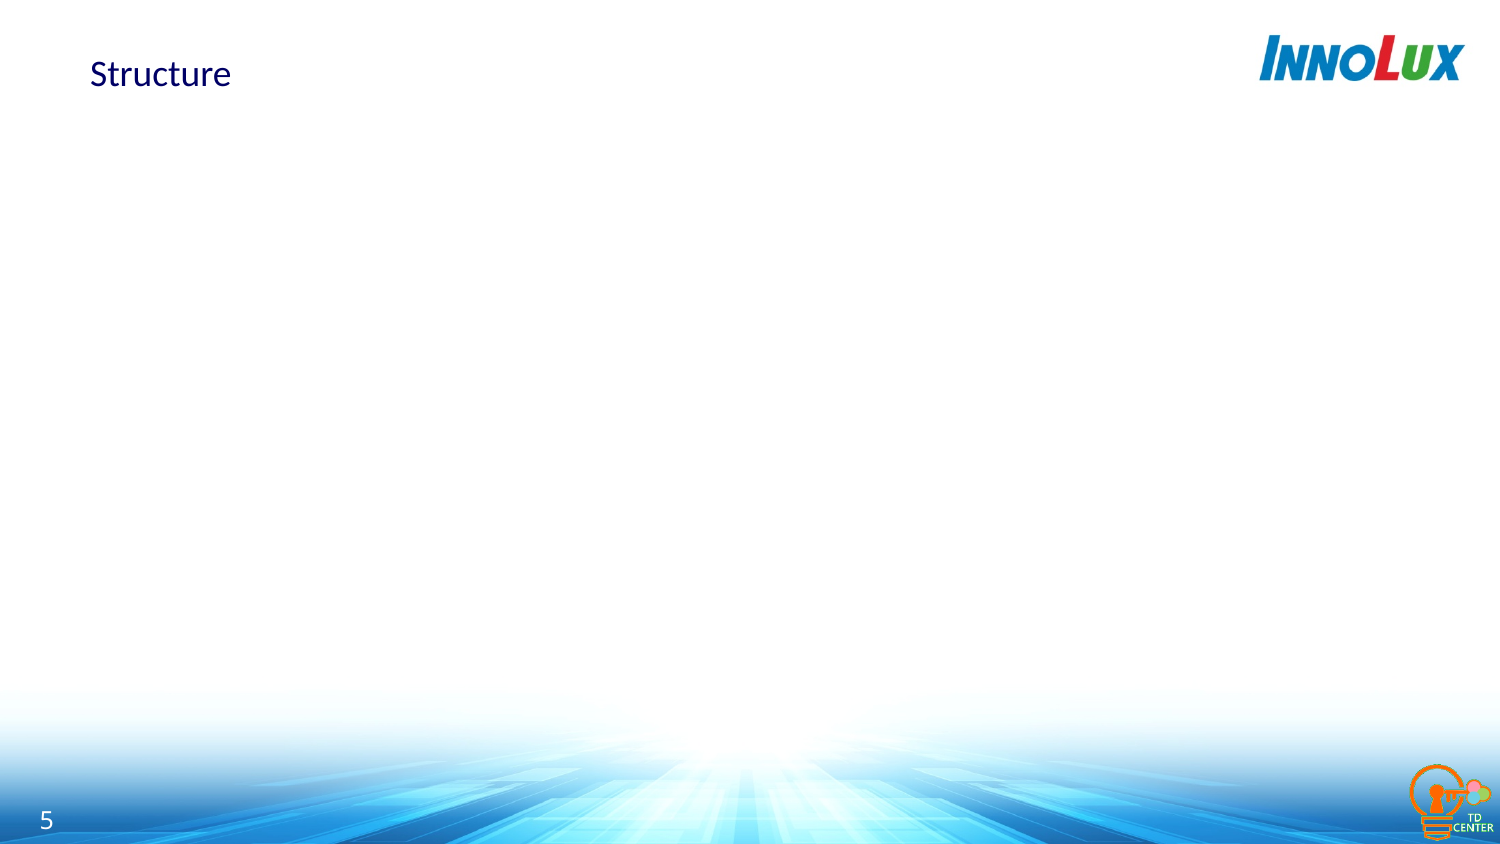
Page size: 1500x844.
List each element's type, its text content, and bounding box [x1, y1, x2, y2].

title Structure [75, 33, 1425, 115]
picture [0, 0, 1500, 844]
slide_number 5 [0, 798, 69, 844]
